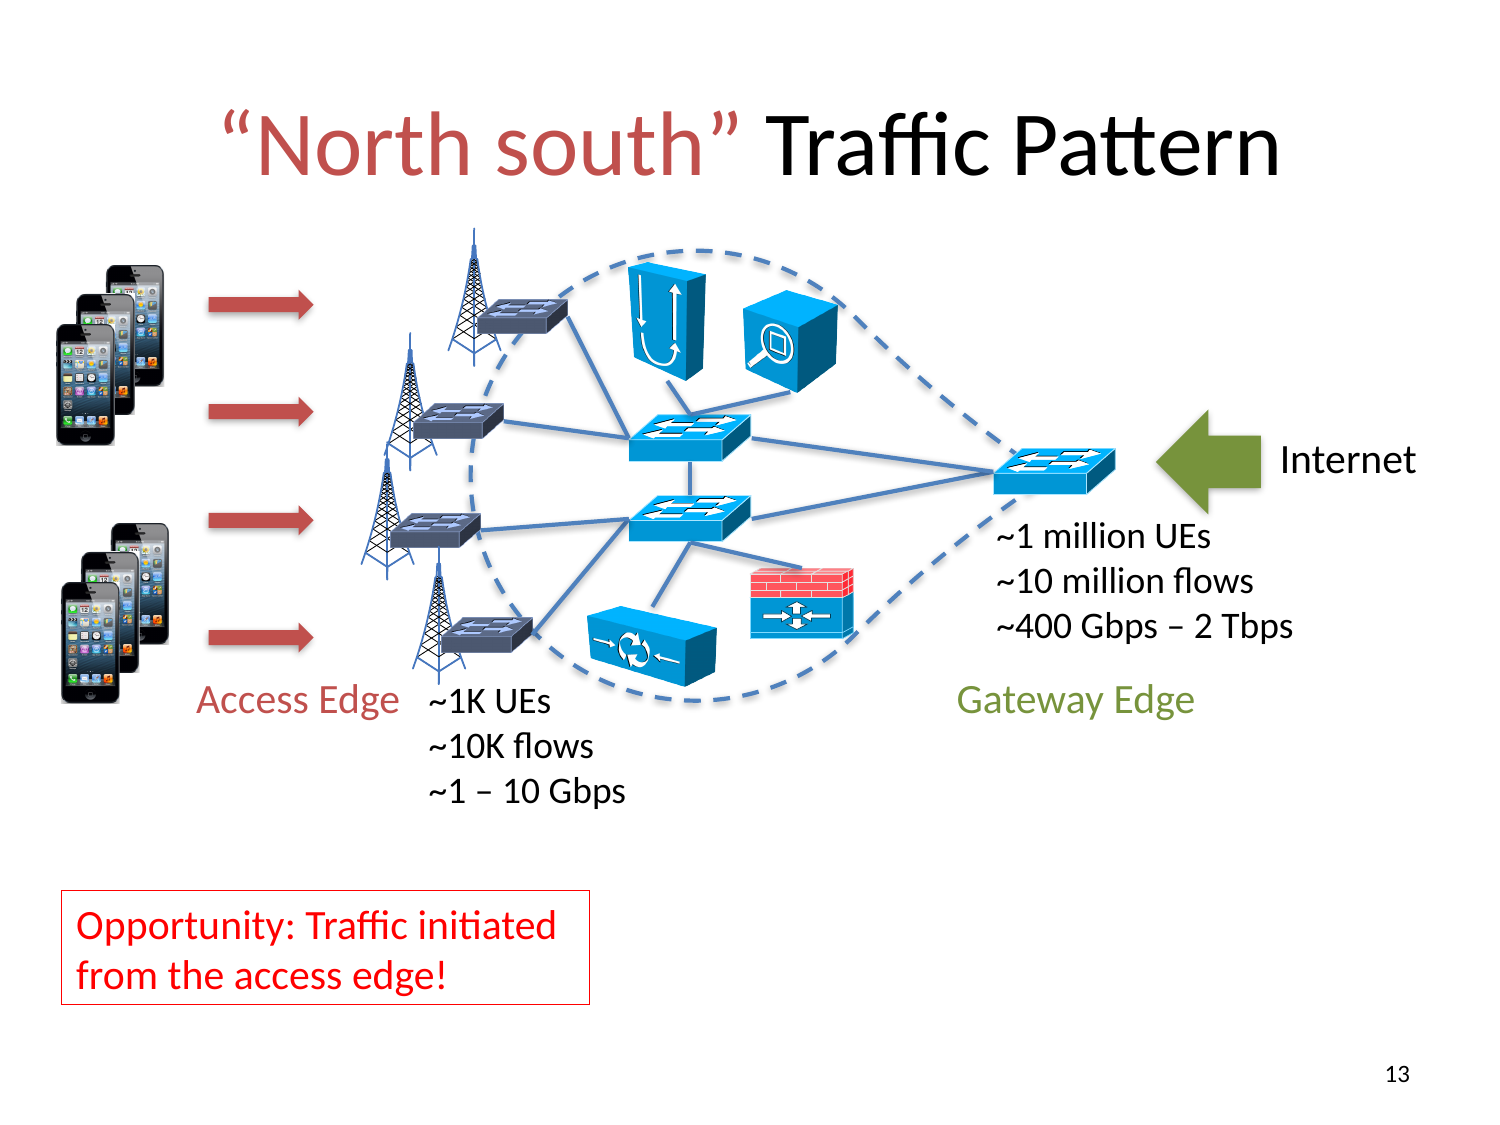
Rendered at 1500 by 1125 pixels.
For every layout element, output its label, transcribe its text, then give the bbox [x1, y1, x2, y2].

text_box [55, 265, 429, 732]
text_box ~1K UEs ~10K flows ~1 – 10 Gbps [413, 728, 668, 819]
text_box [358, 224, 1117, 720]
title “North south” Traffic Pattern [75, 45, 1425, 233]
slide_number 12 [1074, 1042, 1425, 1103]
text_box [941, 409, 1442, 733]
text_box Opportunity: Traffic initiated from the access edge! [61, 890, 590, 1005]
